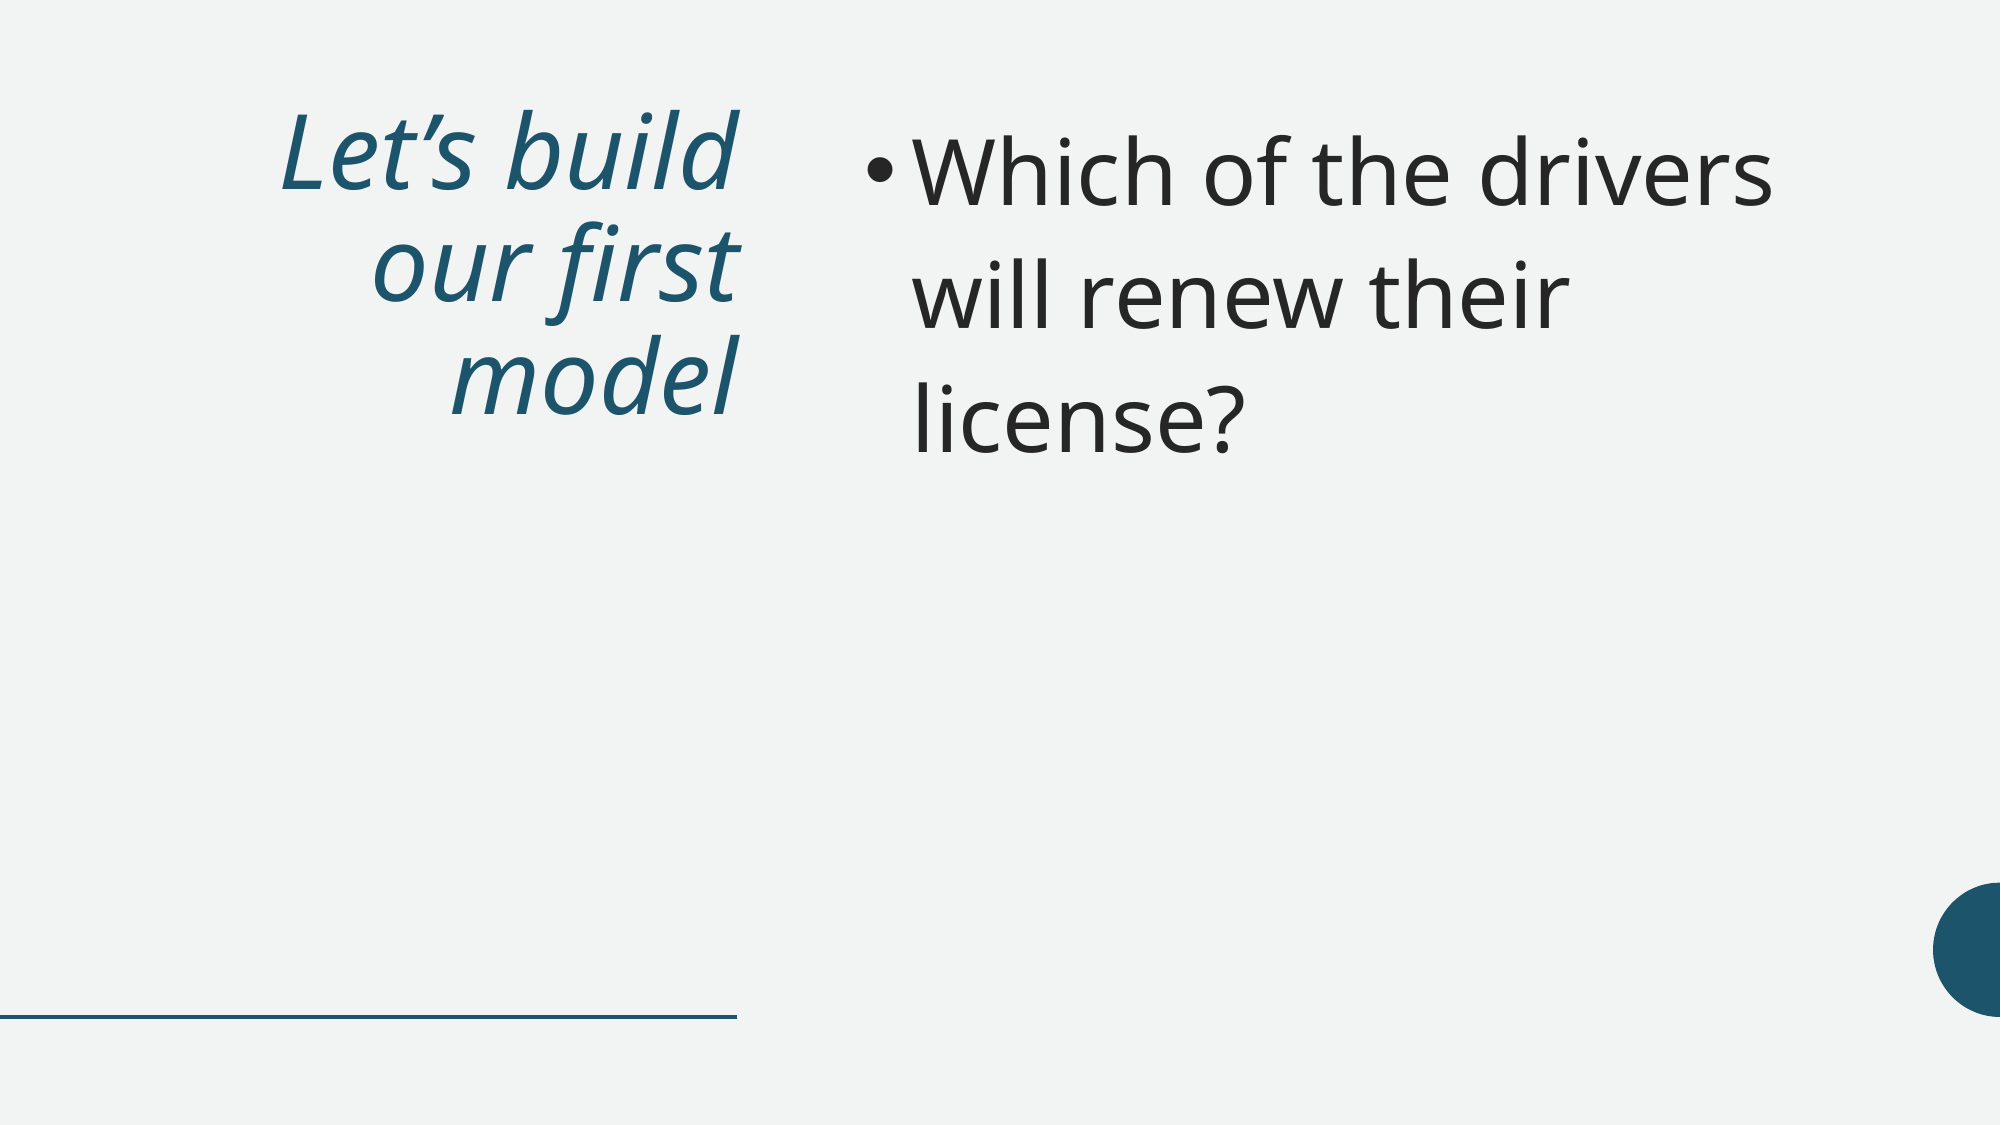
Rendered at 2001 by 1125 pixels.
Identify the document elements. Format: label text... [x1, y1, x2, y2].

list Which of the drivers will renew their license? [849, 93, 1875, 1022]
title Let’s build our first model [125, 91, 754, 905]
